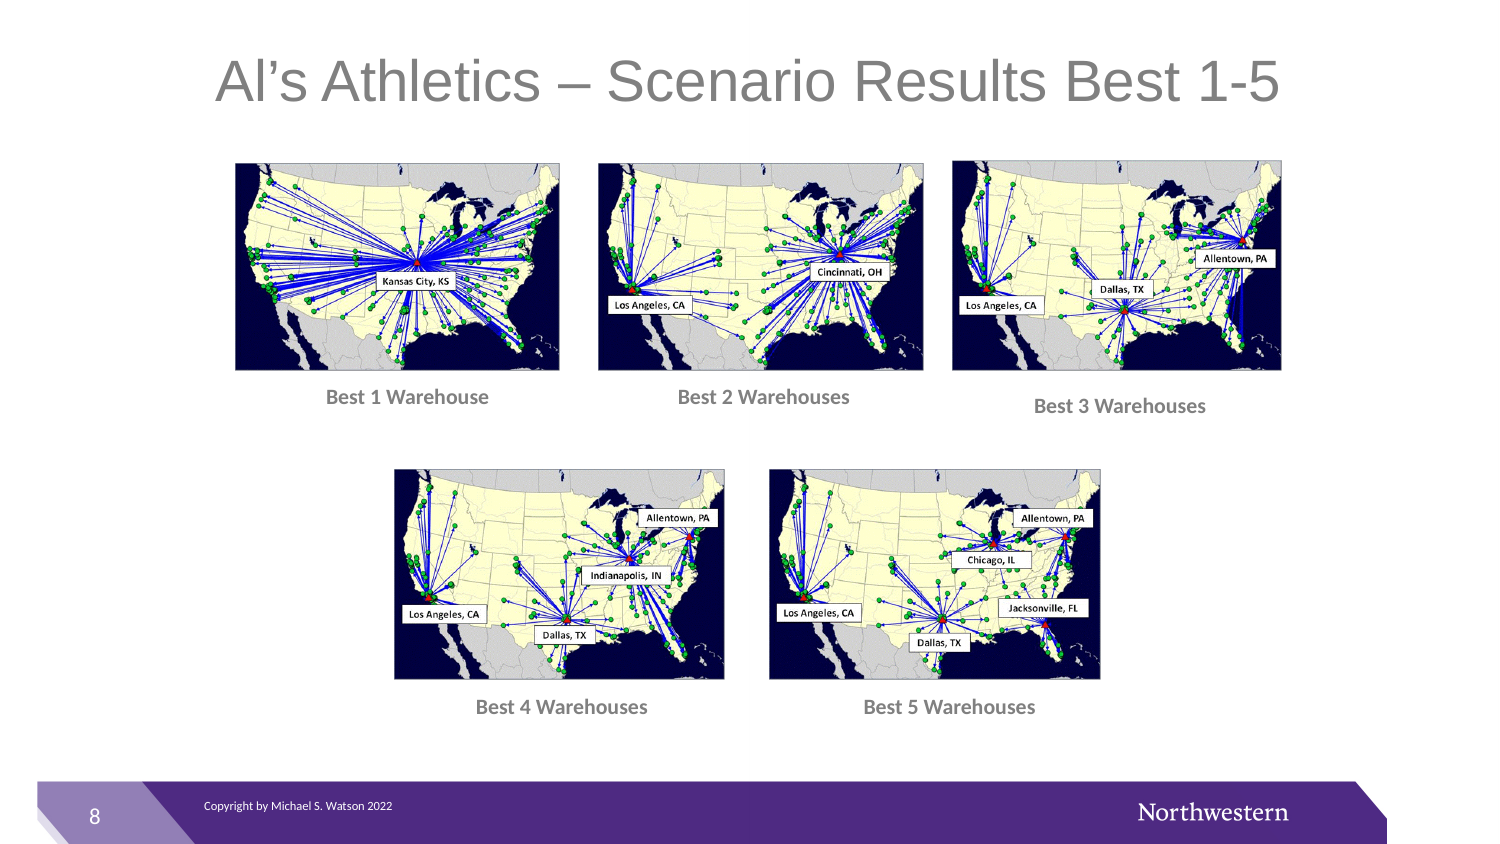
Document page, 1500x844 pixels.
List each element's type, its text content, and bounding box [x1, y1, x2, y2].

title Al’s Athletics – Scenario Results Best 1-5 [151, 37, 1347, 150]
text_box Best 4 Warehouses [435, 688, 689, 727]
text_box Best 5 Warehouses [823, 689, 1077, 727]
text_box Best 3 Warehouses [993, 384, 1247, 426]
picture [0, 0, 1499, 844]
text_box Best 2 Warehouses [637, 380, 891, 416]
text_box Best 1 Warehouse [281, 380, 535, 416]
